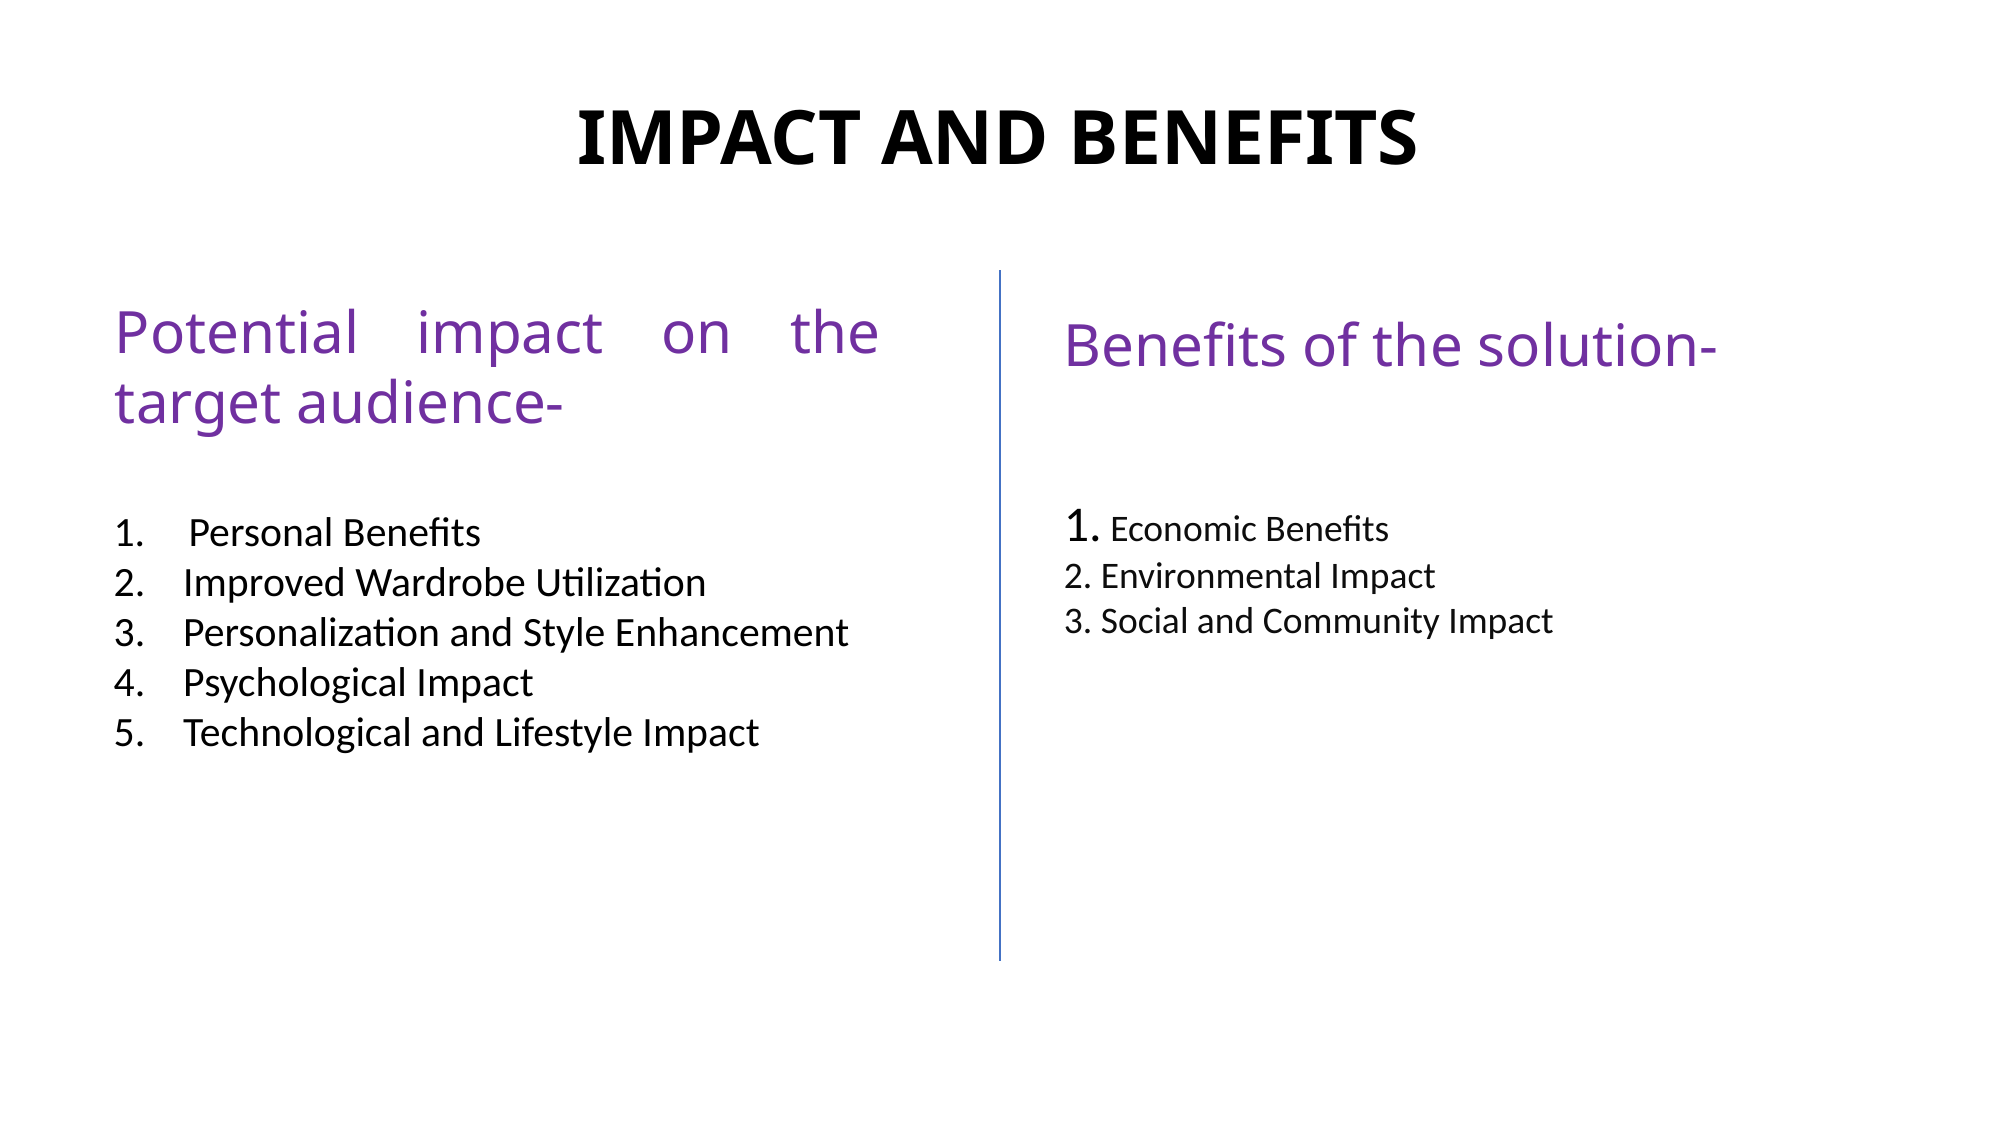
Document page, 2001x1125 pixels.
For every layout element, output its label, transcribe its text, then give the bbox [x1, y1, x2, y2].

text_box Potential impact on the target audience- Personal Benefits 2. Improved Wardrobe Utilization 3. Personalization and Style Enhancement 4. Psychological Impact 5. Technological and Lifestyle Impact [98, 287, 896, 799]
text_box Benefits of the solution- 1. Economic Benefits 2. Environmental Impact 3. Social and Community Impact [1049, 270, 1804, 709]
text_box IMPACT AND BENEFITS [98, 47, 1899, 235]
